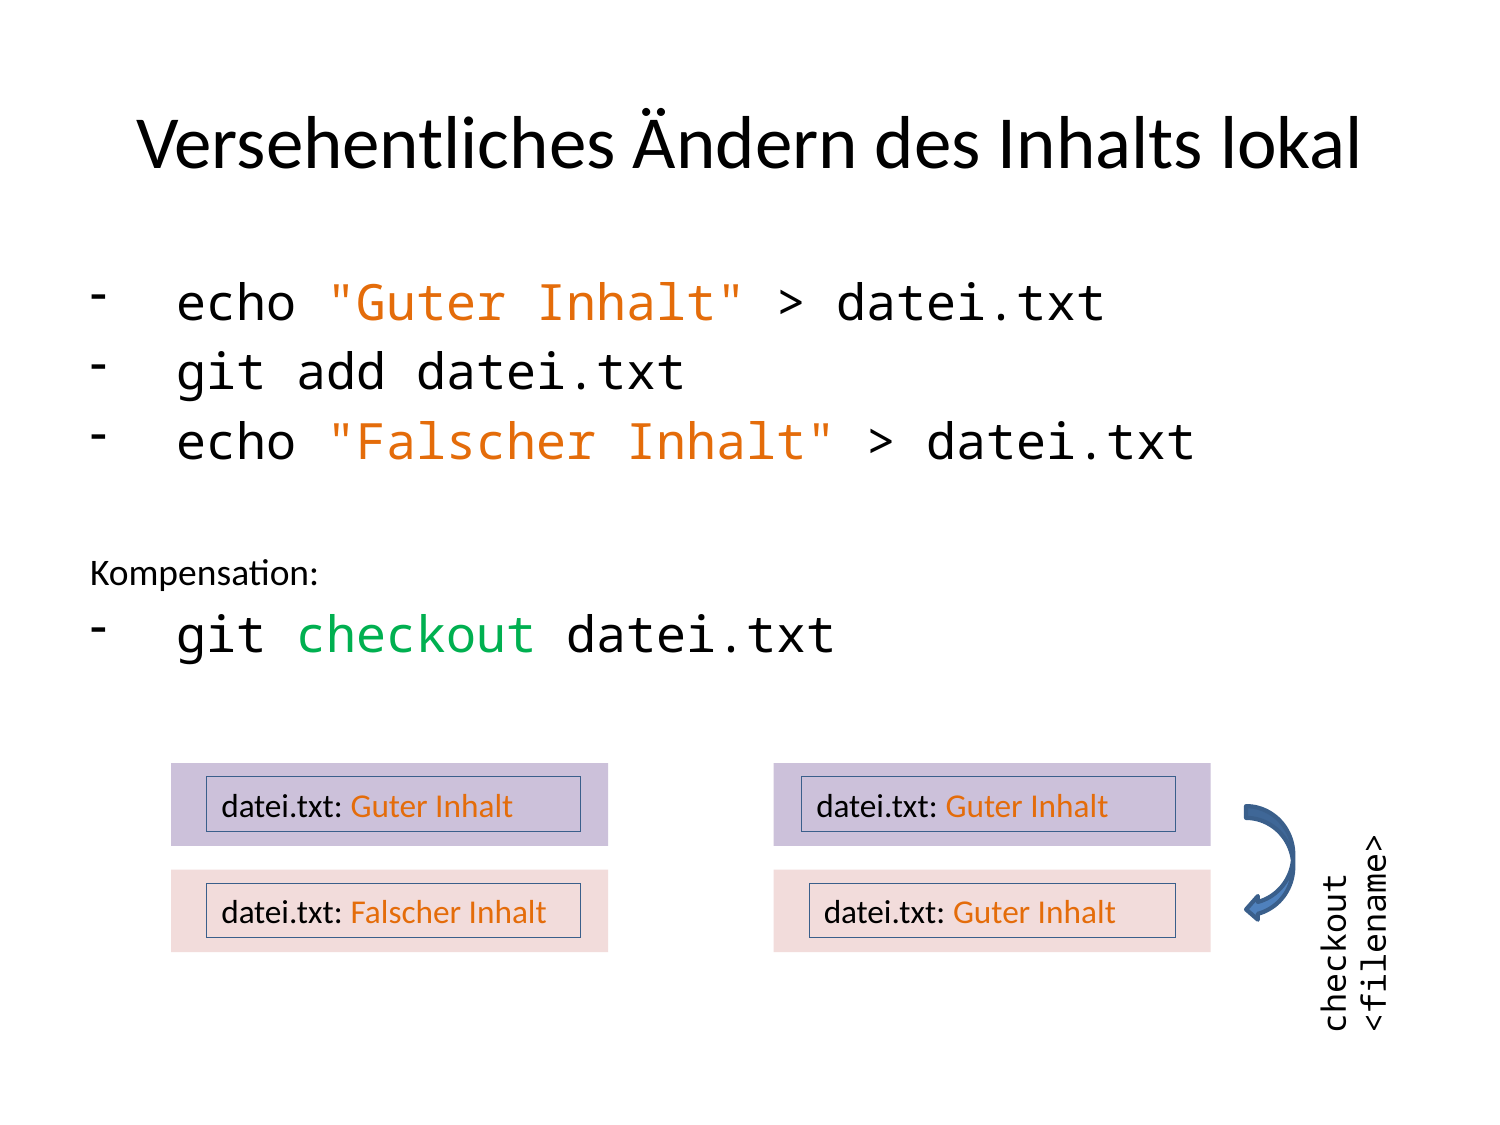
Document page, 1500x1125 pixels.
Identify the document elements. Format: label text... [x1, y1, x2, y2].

text_box [1243, 804, 1296, 922]
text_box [773, 762, 1211, 953]
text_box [170, 762, 609, 953]
text_box checkout <filename> [1305, 668, 1400, 1049]
list echo "Guter Inhalt" > datei.txt git add datei.txt echo "Falscher Inhalt" > datei.txt Kompensation: git checkout datei.txt [75, 262, 1425, 1083]
title Versehentliches Ändern des Inhalts lokal [75, 45, 1425, 233]
